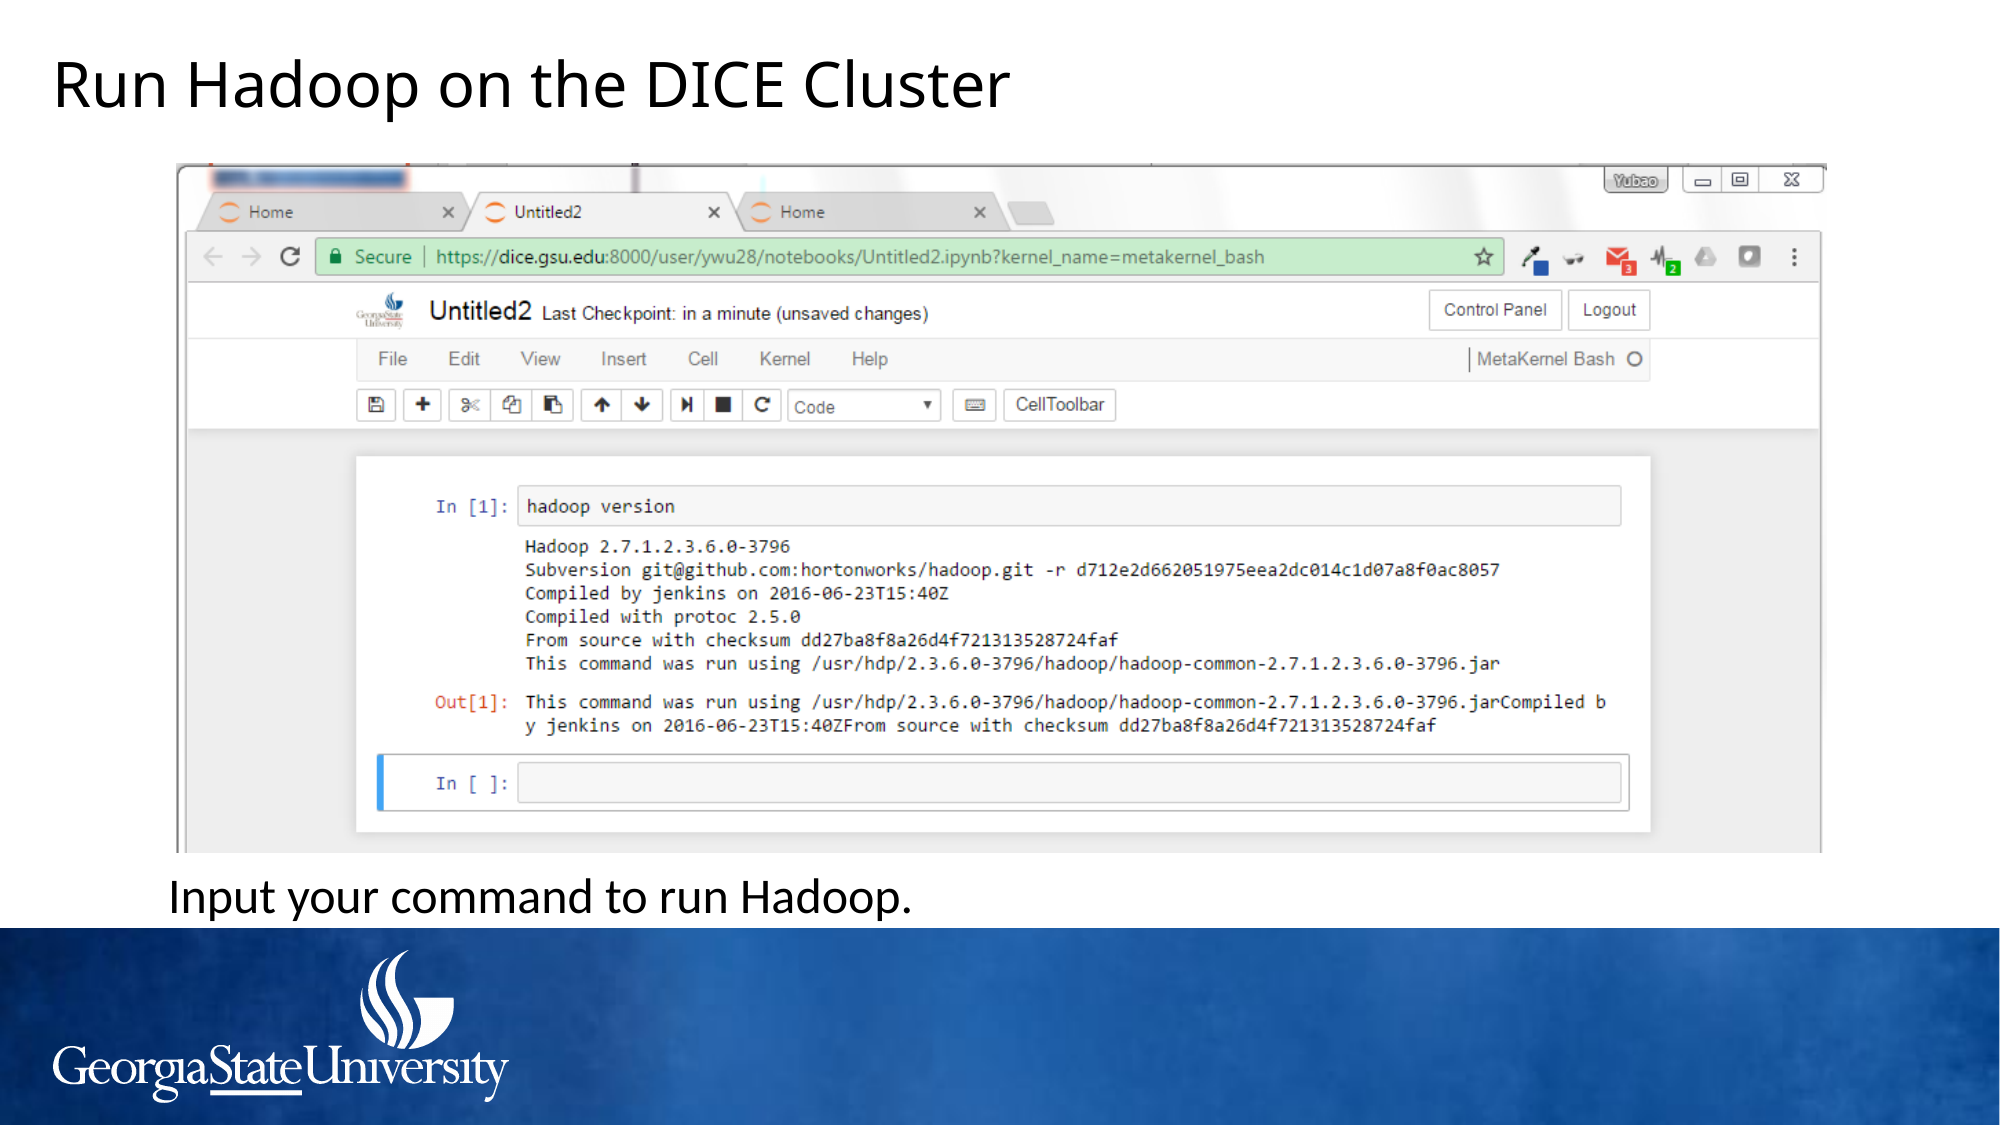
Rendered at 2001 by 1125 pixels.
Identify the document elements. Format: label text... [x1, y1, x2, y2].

text_box Input your command to run Hadoop. [153, 863, 1020, 940]
picture [176, 163, 1827, 853]
title Run Hadoop on the DICE Cluster [37, 36, 1039, 138]
picture [0, 928, 2000, 1125]
